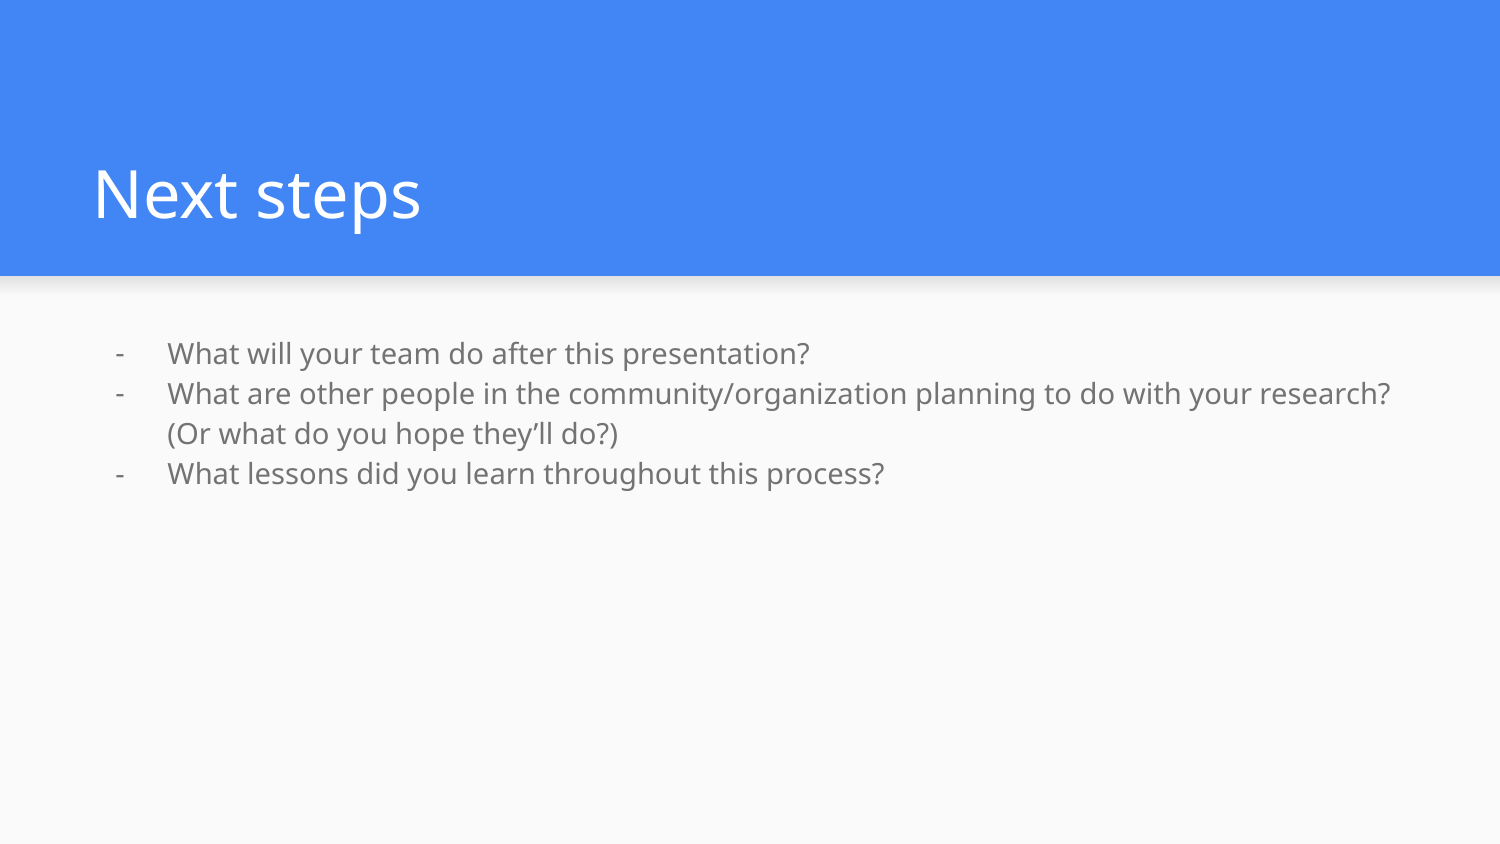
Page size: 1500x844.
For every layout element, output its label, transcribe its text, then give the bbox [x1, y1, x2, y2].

list What will your team do after this presentation? What are other people in the community/organization planning to do with your research? (Or what do you hope they’ll do?) What lessons did you learn throughout this process? [77, 314, 1427, 760]
title Next steps [77, 121, 1427, 248]
